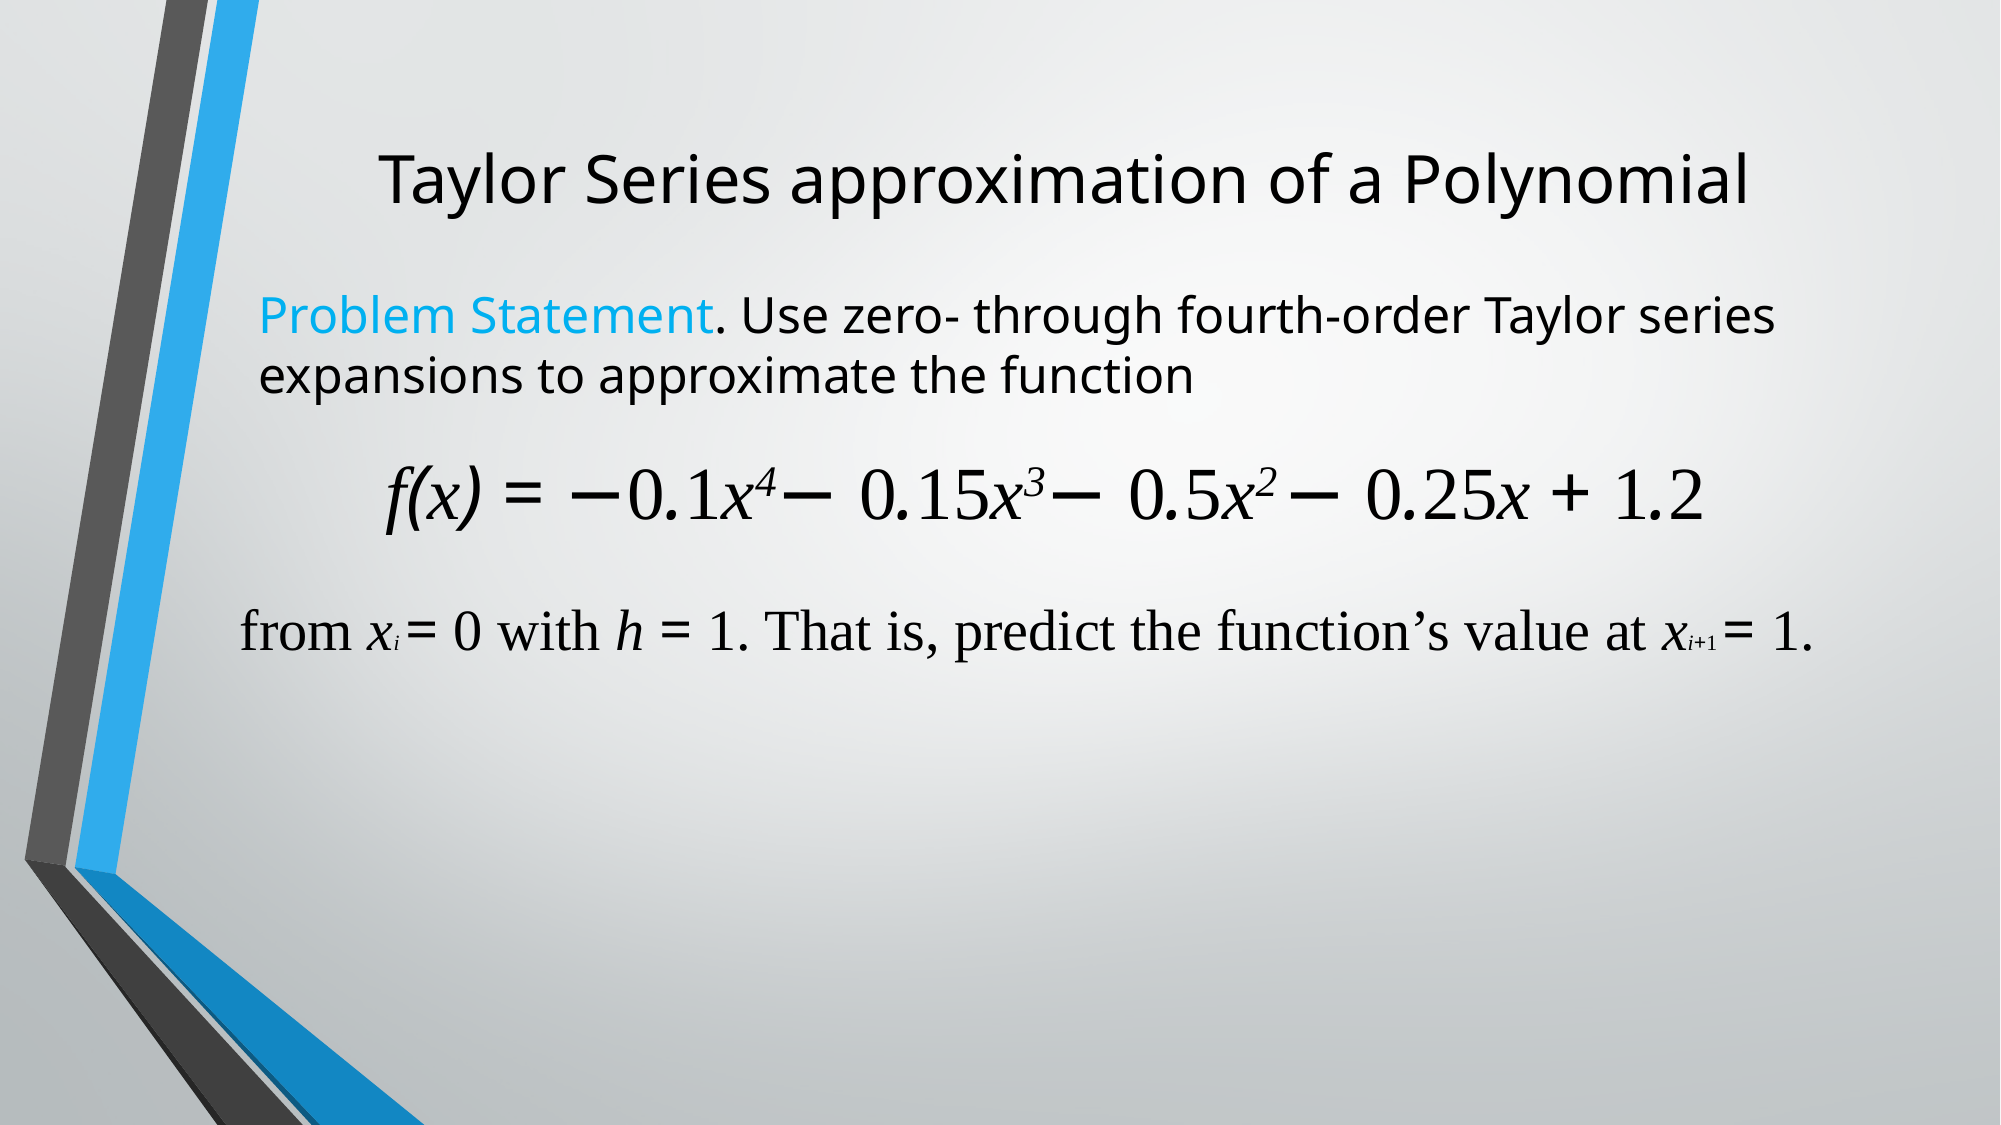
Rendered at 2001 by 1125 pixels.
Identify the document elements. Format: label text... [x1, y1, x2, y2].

text_box f(x) = −0.1x4− 0.15x3− 0.5x2 − 0.25x + 1.2 [370, 437, 1722, 542]
list Problem Statement. Use zero- through fourth-order Taylor series expansions to approximate the function [243, 249, 1887, 438]
title Taylor Series approximation of a Polynomial [243, 102, 1887, 249]
text_box from xi = 0 with h = 1. That is, predict the function’s value at xi+1 = 1. [225, 584, 1837, 669]
